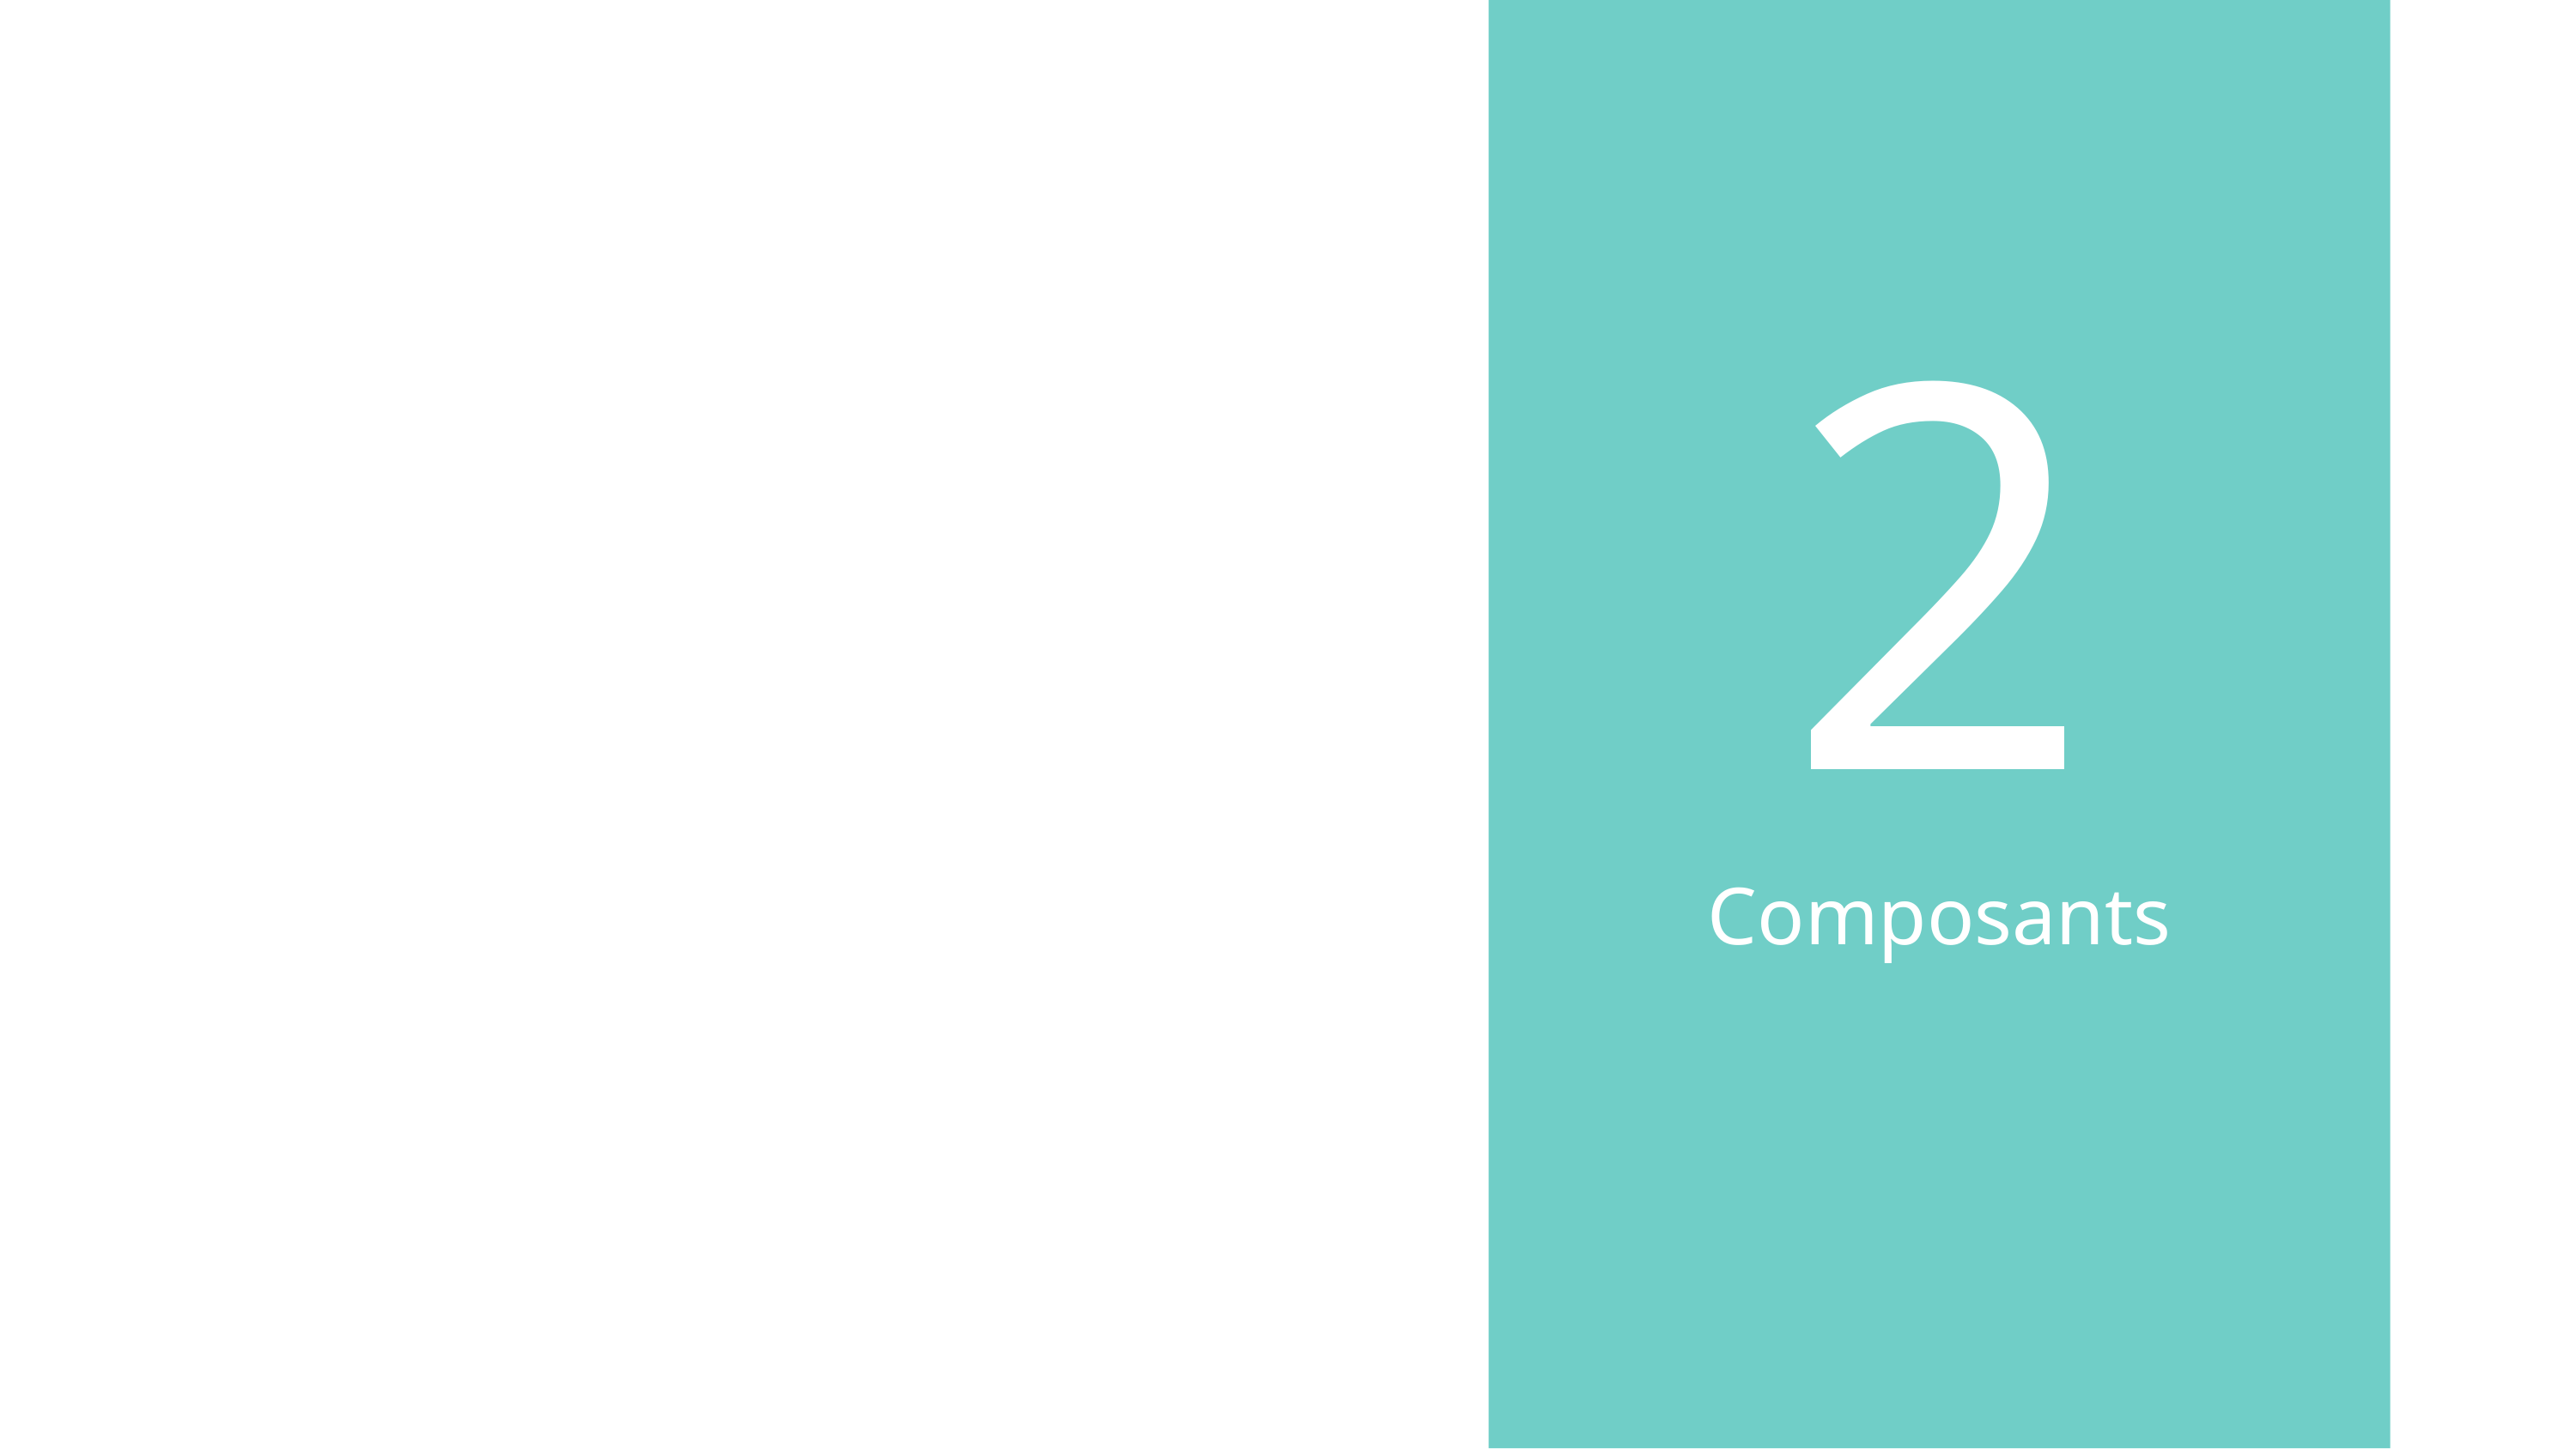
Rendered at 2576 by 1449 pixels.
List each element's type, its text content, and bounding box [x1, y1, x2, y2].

list Composants [1539, 859, 2341, 1030]
list 2 [1539, 270, 2341, 859]
list [1488, 0, 2391, 1449]
